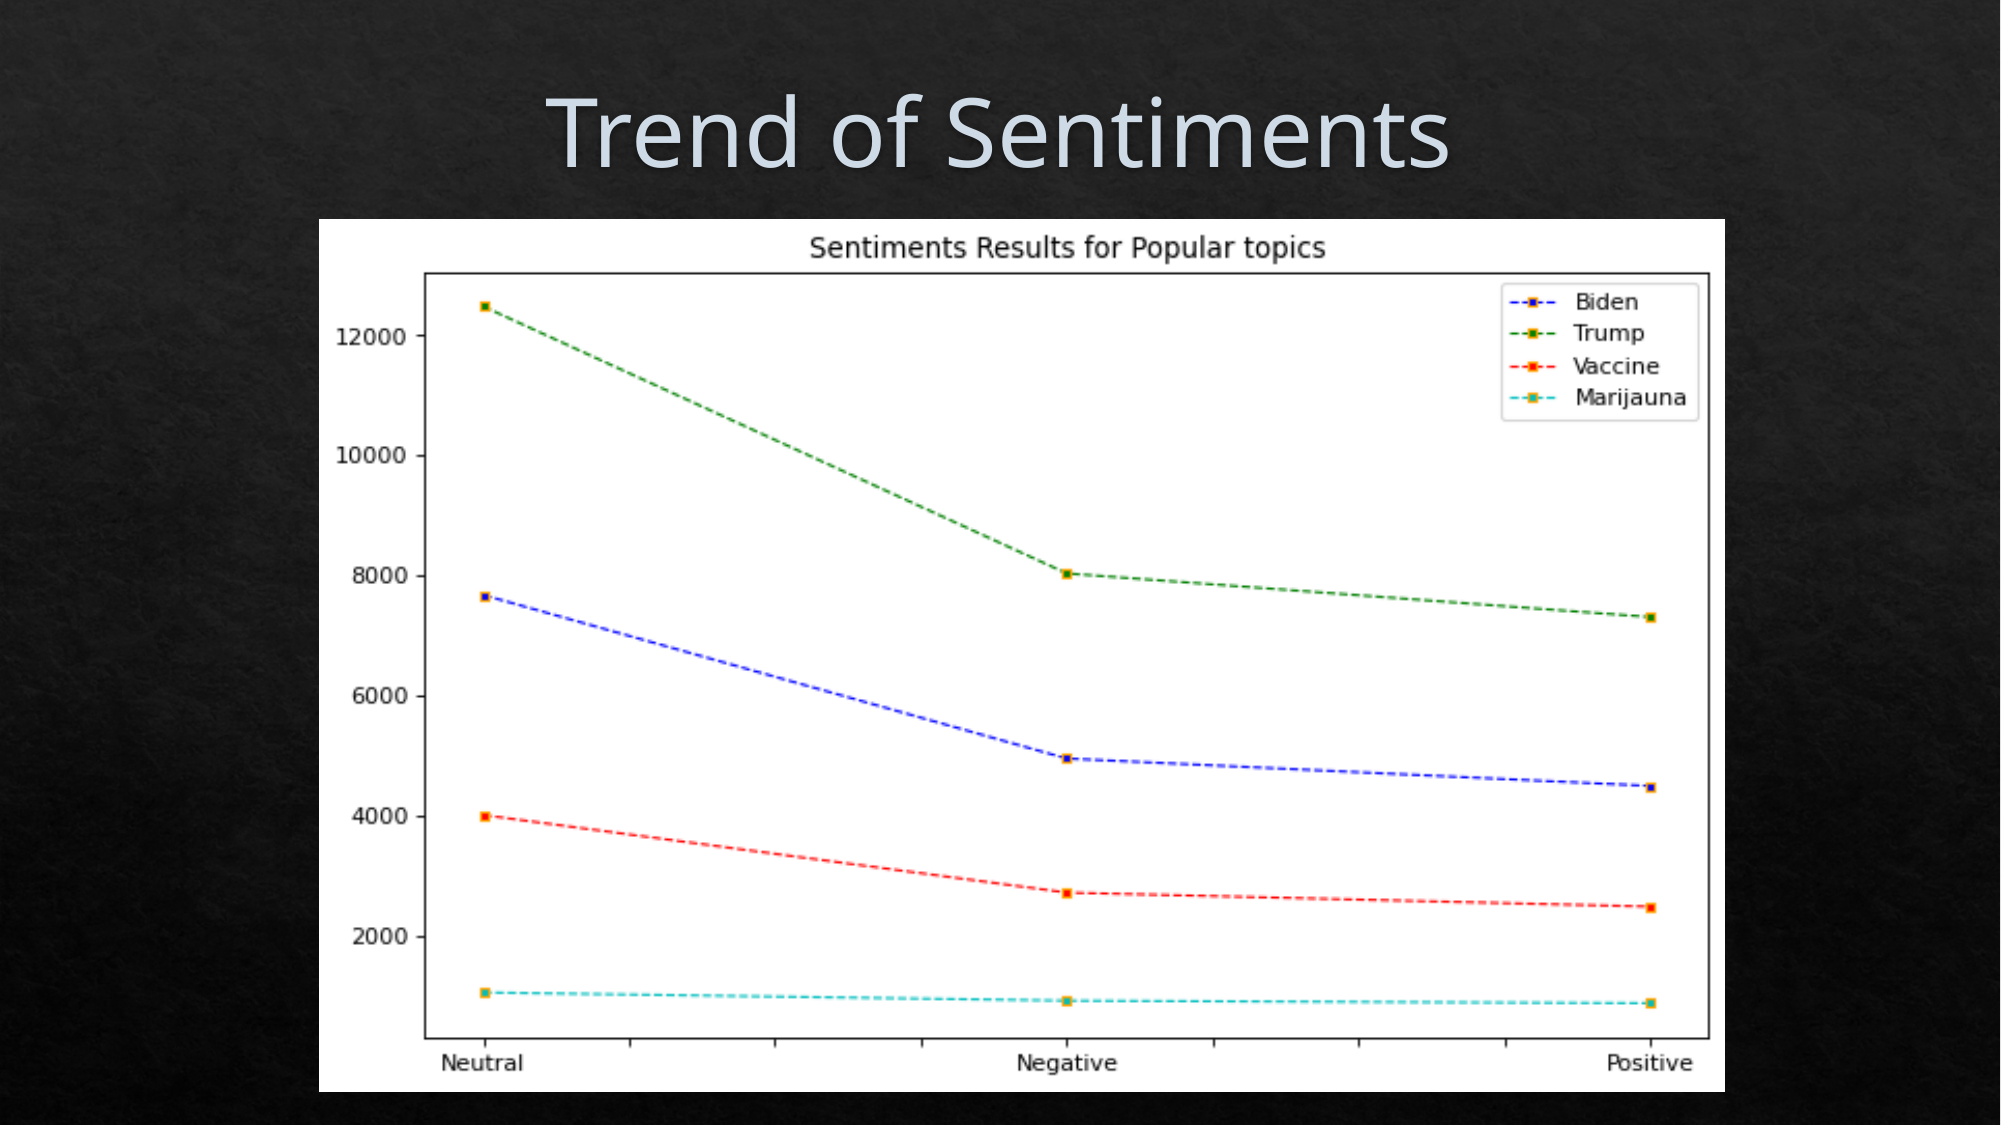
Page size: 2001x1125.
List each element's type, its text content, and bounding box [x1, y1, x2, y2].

picture [319, 219, 1726, 1092]
title Trend of Sentiments [149, 33, 1849, 240]
